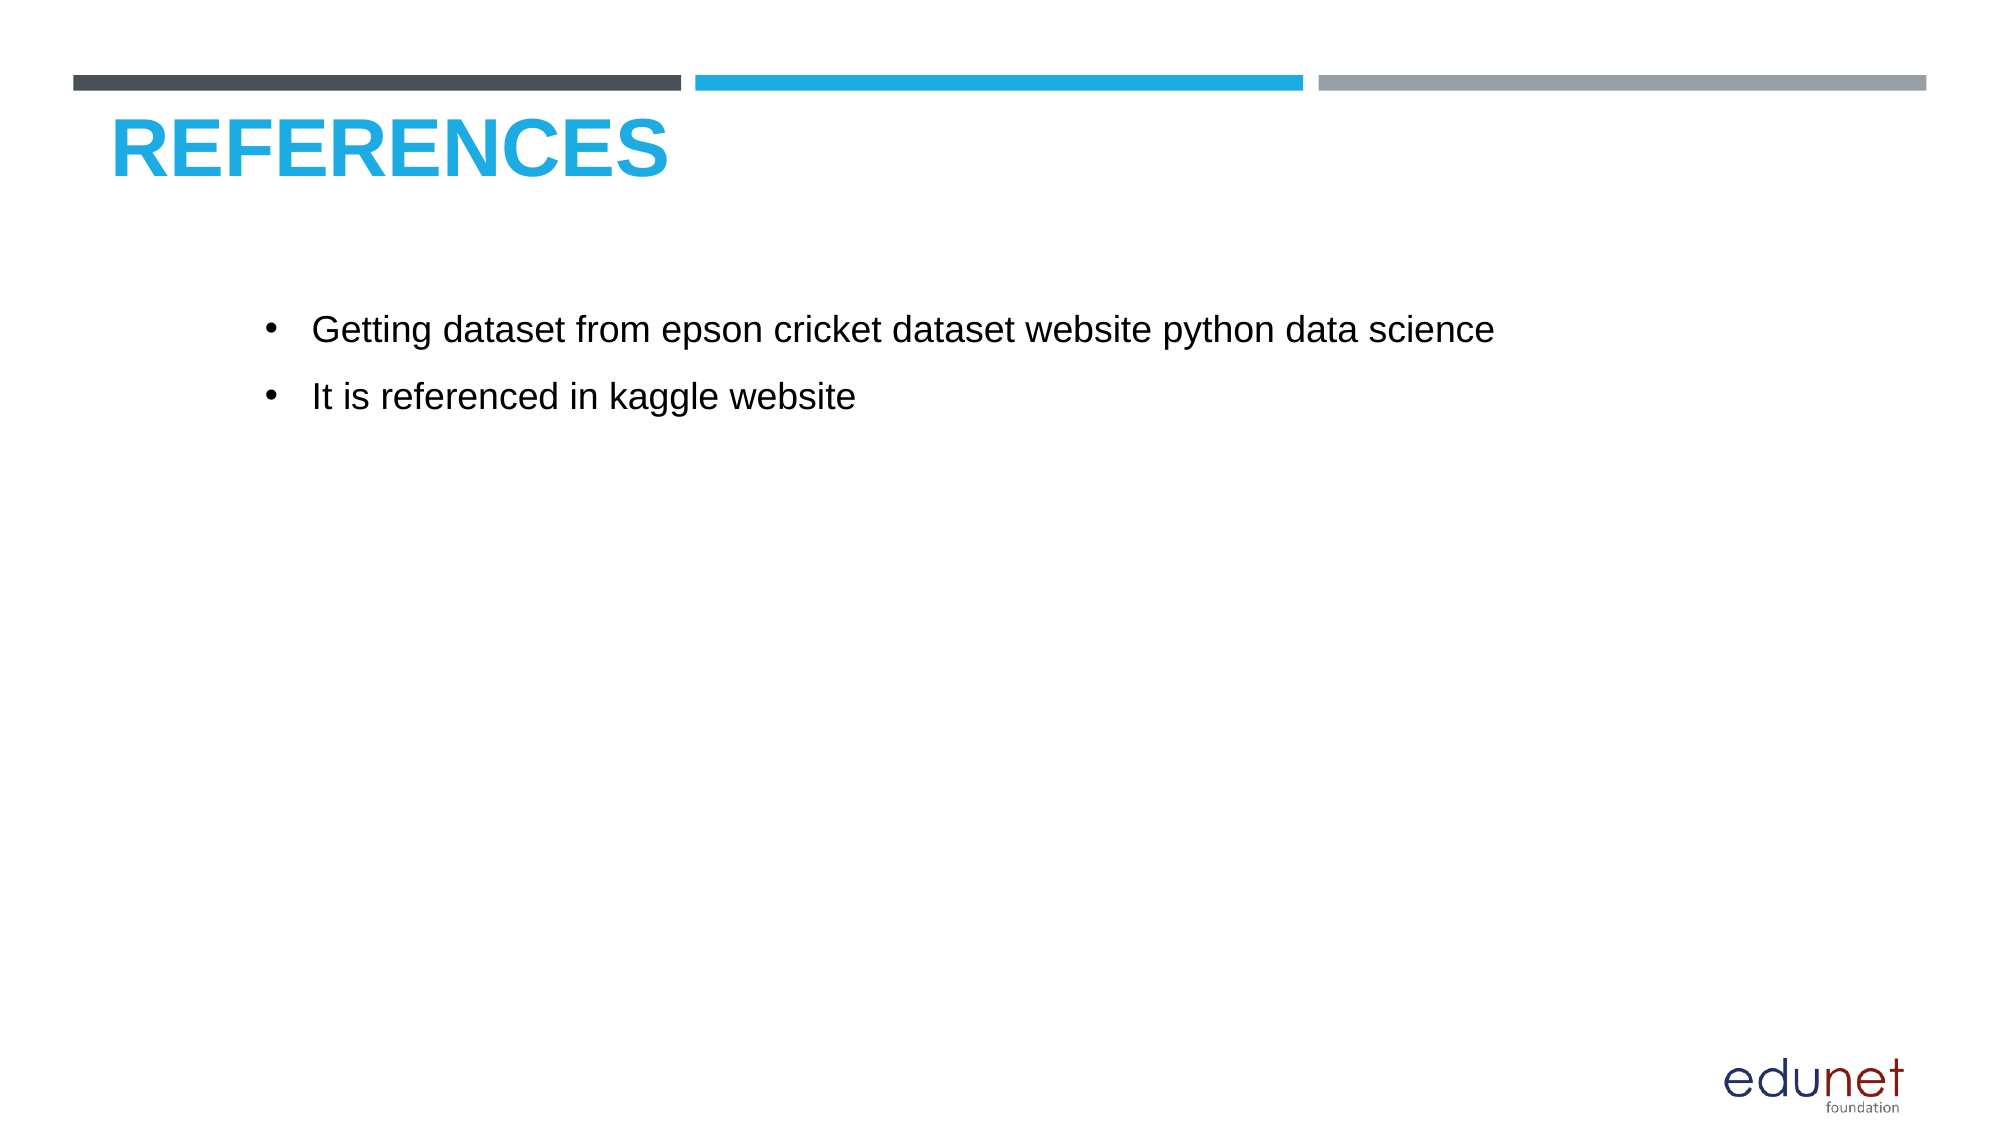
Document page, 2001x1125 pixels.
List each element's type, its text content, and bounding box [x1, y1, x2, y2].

text_box Getting dataset from epson cricket dataset website python data science It is referenced in kaggle website [249, 274, 1800, 560]
picture [1724, 1057, 1904, 1113]
title REFERENCES [100, 81, 1900, 282]
